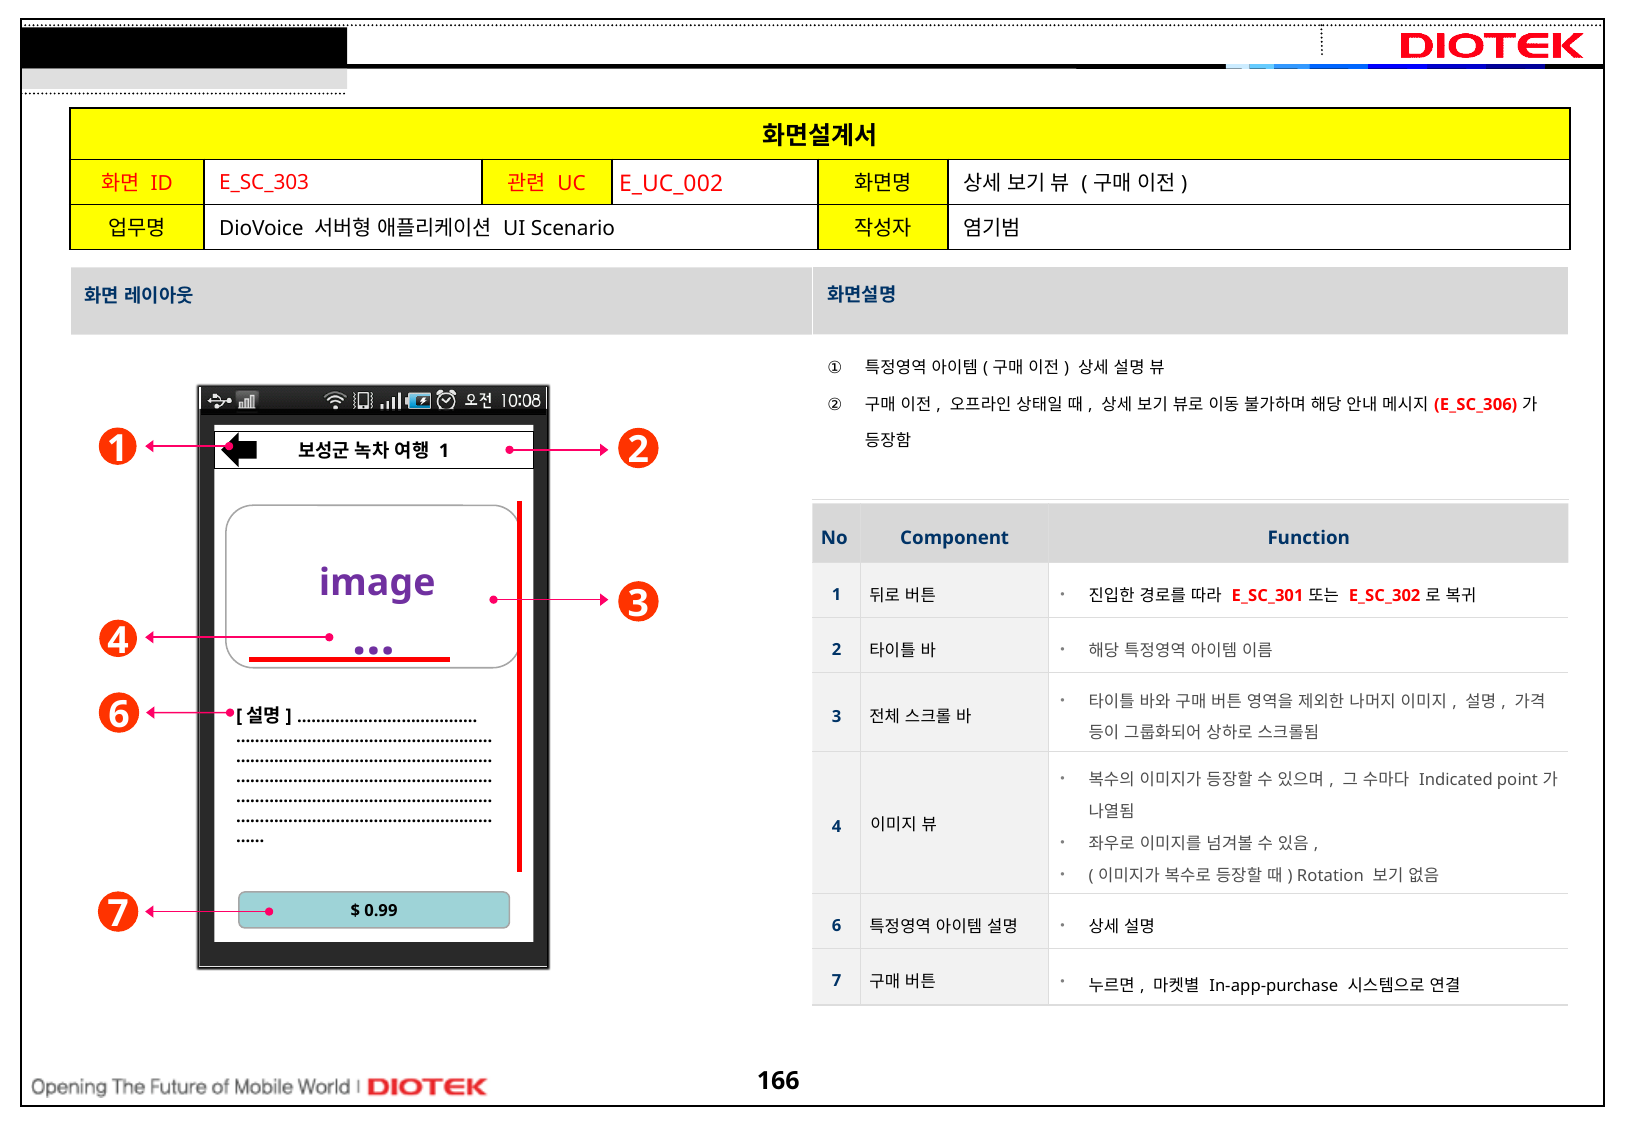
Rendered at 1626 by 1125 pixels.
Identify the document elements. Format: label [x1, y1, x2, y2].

text_box [98, 692, 140, 733]
table_cell [1049, 752, 1568, 893]
picture [199, 387, 547, 967]
table_cell [205, 205, 817, 249]
table_header [71, 267, 812, 335]
table_cell [1049, 949, 1568, 1004]
table_cell [71, 205, 203, 249]
table_cell [812, 618, 860, 672]
table_cell [483, 160, 611, 204]
table_cell [861, 563, 1048, 617]
table_cell [205, 160, 481, 204]
table_cell [861, 618, 1048, 672]
text_box [493, 408, 609, 967]
text_box [618, 427, 659, 469]
table_cell [949, 160, 1569, 204]
table_header [71, 109, 1569, 159]
table_cell [813, 334, 1568, 499]
table_cell [861, 894, 1048, 948]
table_cell [861, 752, 1048, 893]
table_header [812, 503, 860, 562]
table_cell [812, 673, 860, 751]
table_cell [949, 205, 1569, 249]
text_box [99, 619, 138, 658]
table_header [1049, 503, 1568, 562]
picture [1401, 33, 1584, 58]
table_header [861, 503, 1048, 562]
table_cell [1049, 673, 1568, 751]
table_cell [613, 160, 817, 204]
table_cell [861, 949, 1048, 1004]
text_box [98, 427, 137, 465]
text_box [97, 891, 139, 932]
table_cell [812, 752, 860, 893]
table_cell [1049, 618, 1568, 672]
table_cell [861, 673, 1048, 751]
table_header [813, 267, 1568, 334]
table_cell [1049, 894, 1568, 948]
table_cell [71, 160, 203, 204]
table_cell [812, 563, 860, 617]
table_cell [819, 160, 947, 204]
table_cell [819, 205, 947, 249]
text_box [618, 581, 659, 622]
table_cell [812, 894, 860, 948]
table_cell [1049, 563, 1568, 617]
table_cell [812, 949, 860, 1004]
picture [31, 1066, 508, 1098]
